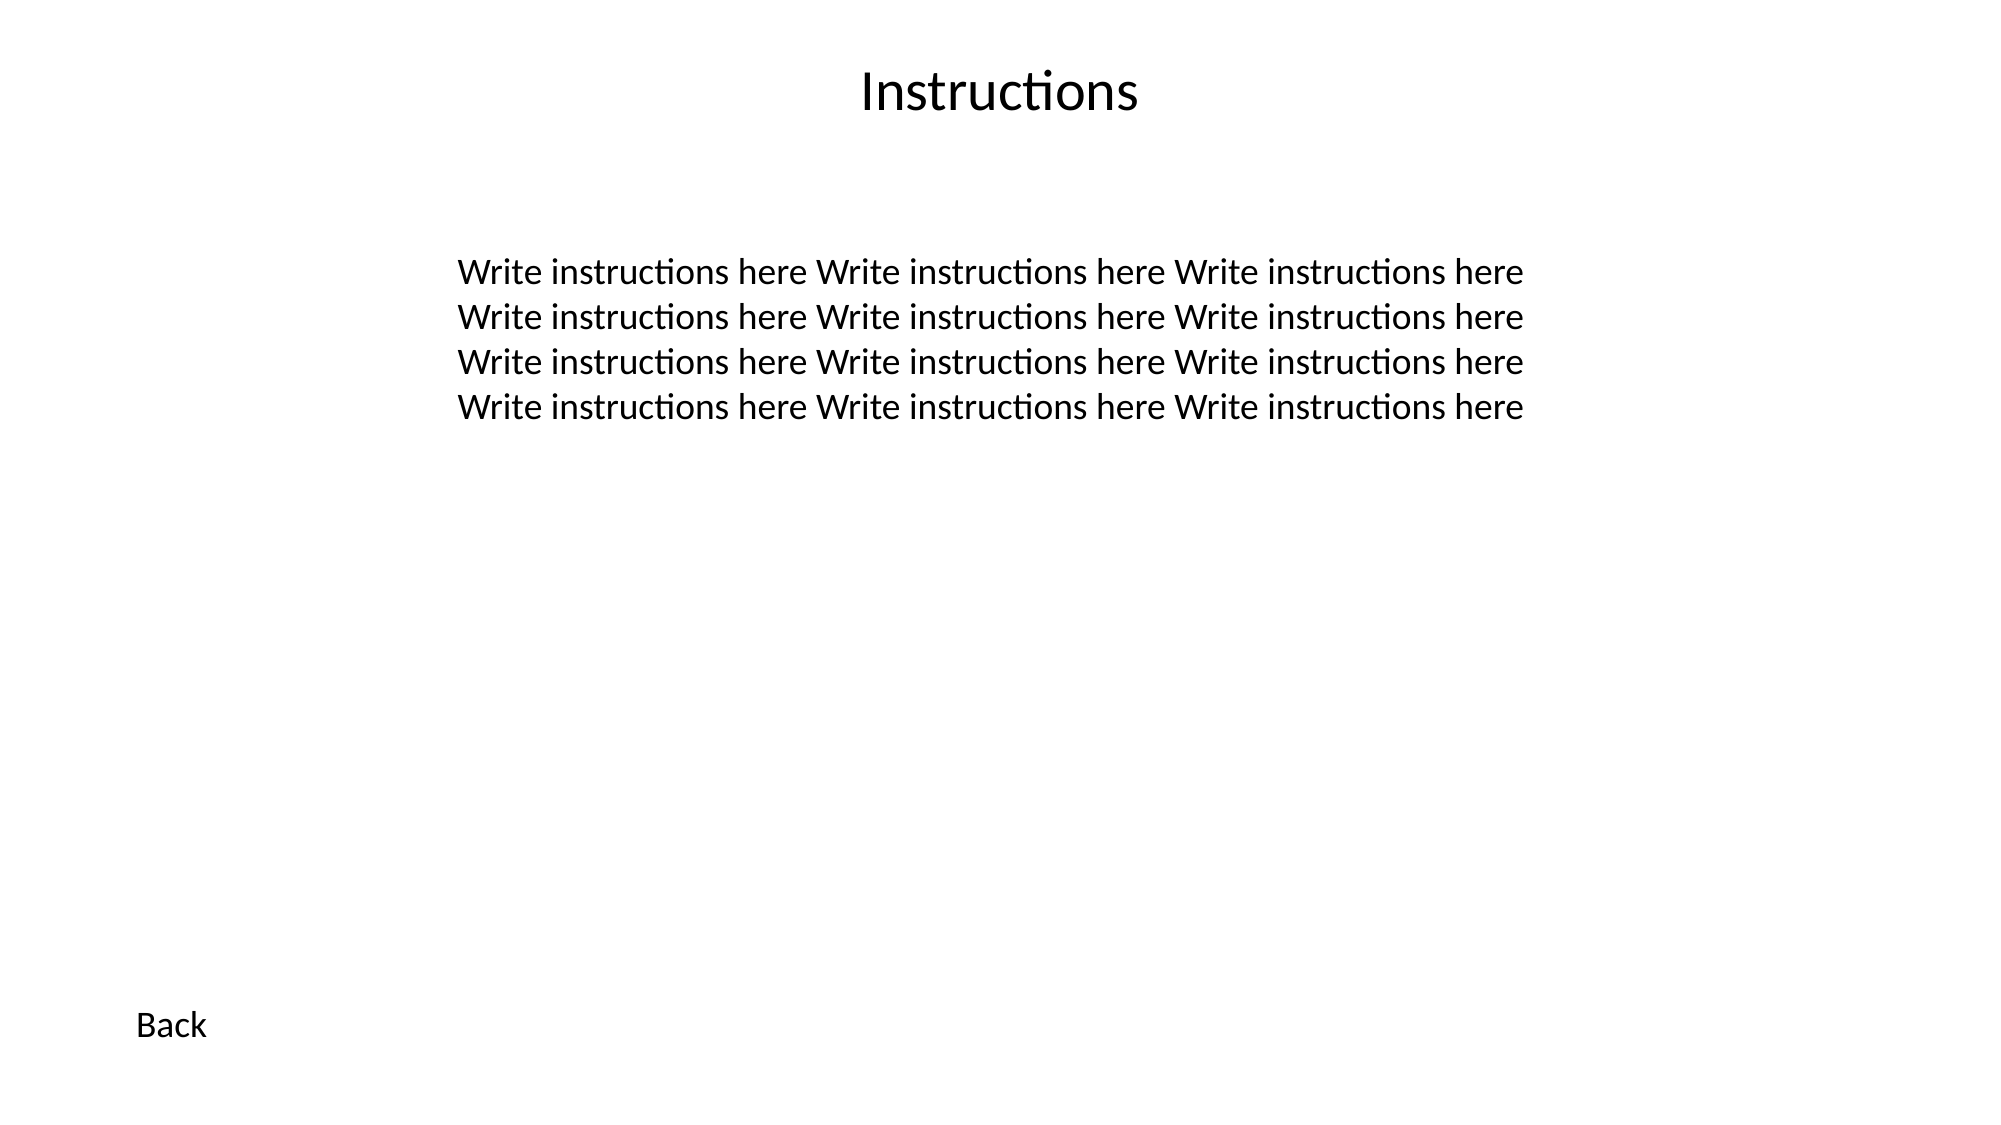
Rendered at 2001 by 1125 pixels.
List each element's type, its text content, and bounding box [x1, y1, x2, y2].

text_box Instructions [845, 44, 1155, 130]
text_box Write instructions here Write instructions here Write instructions here Write instructions here Write instructions here Write instructions here Write instructions here Write instructions here Write instructions here Write instructions here Write instructions here Write instructions here [443, 239, 1557, 435]
text_box Back [121, 993, 223, 1053]
